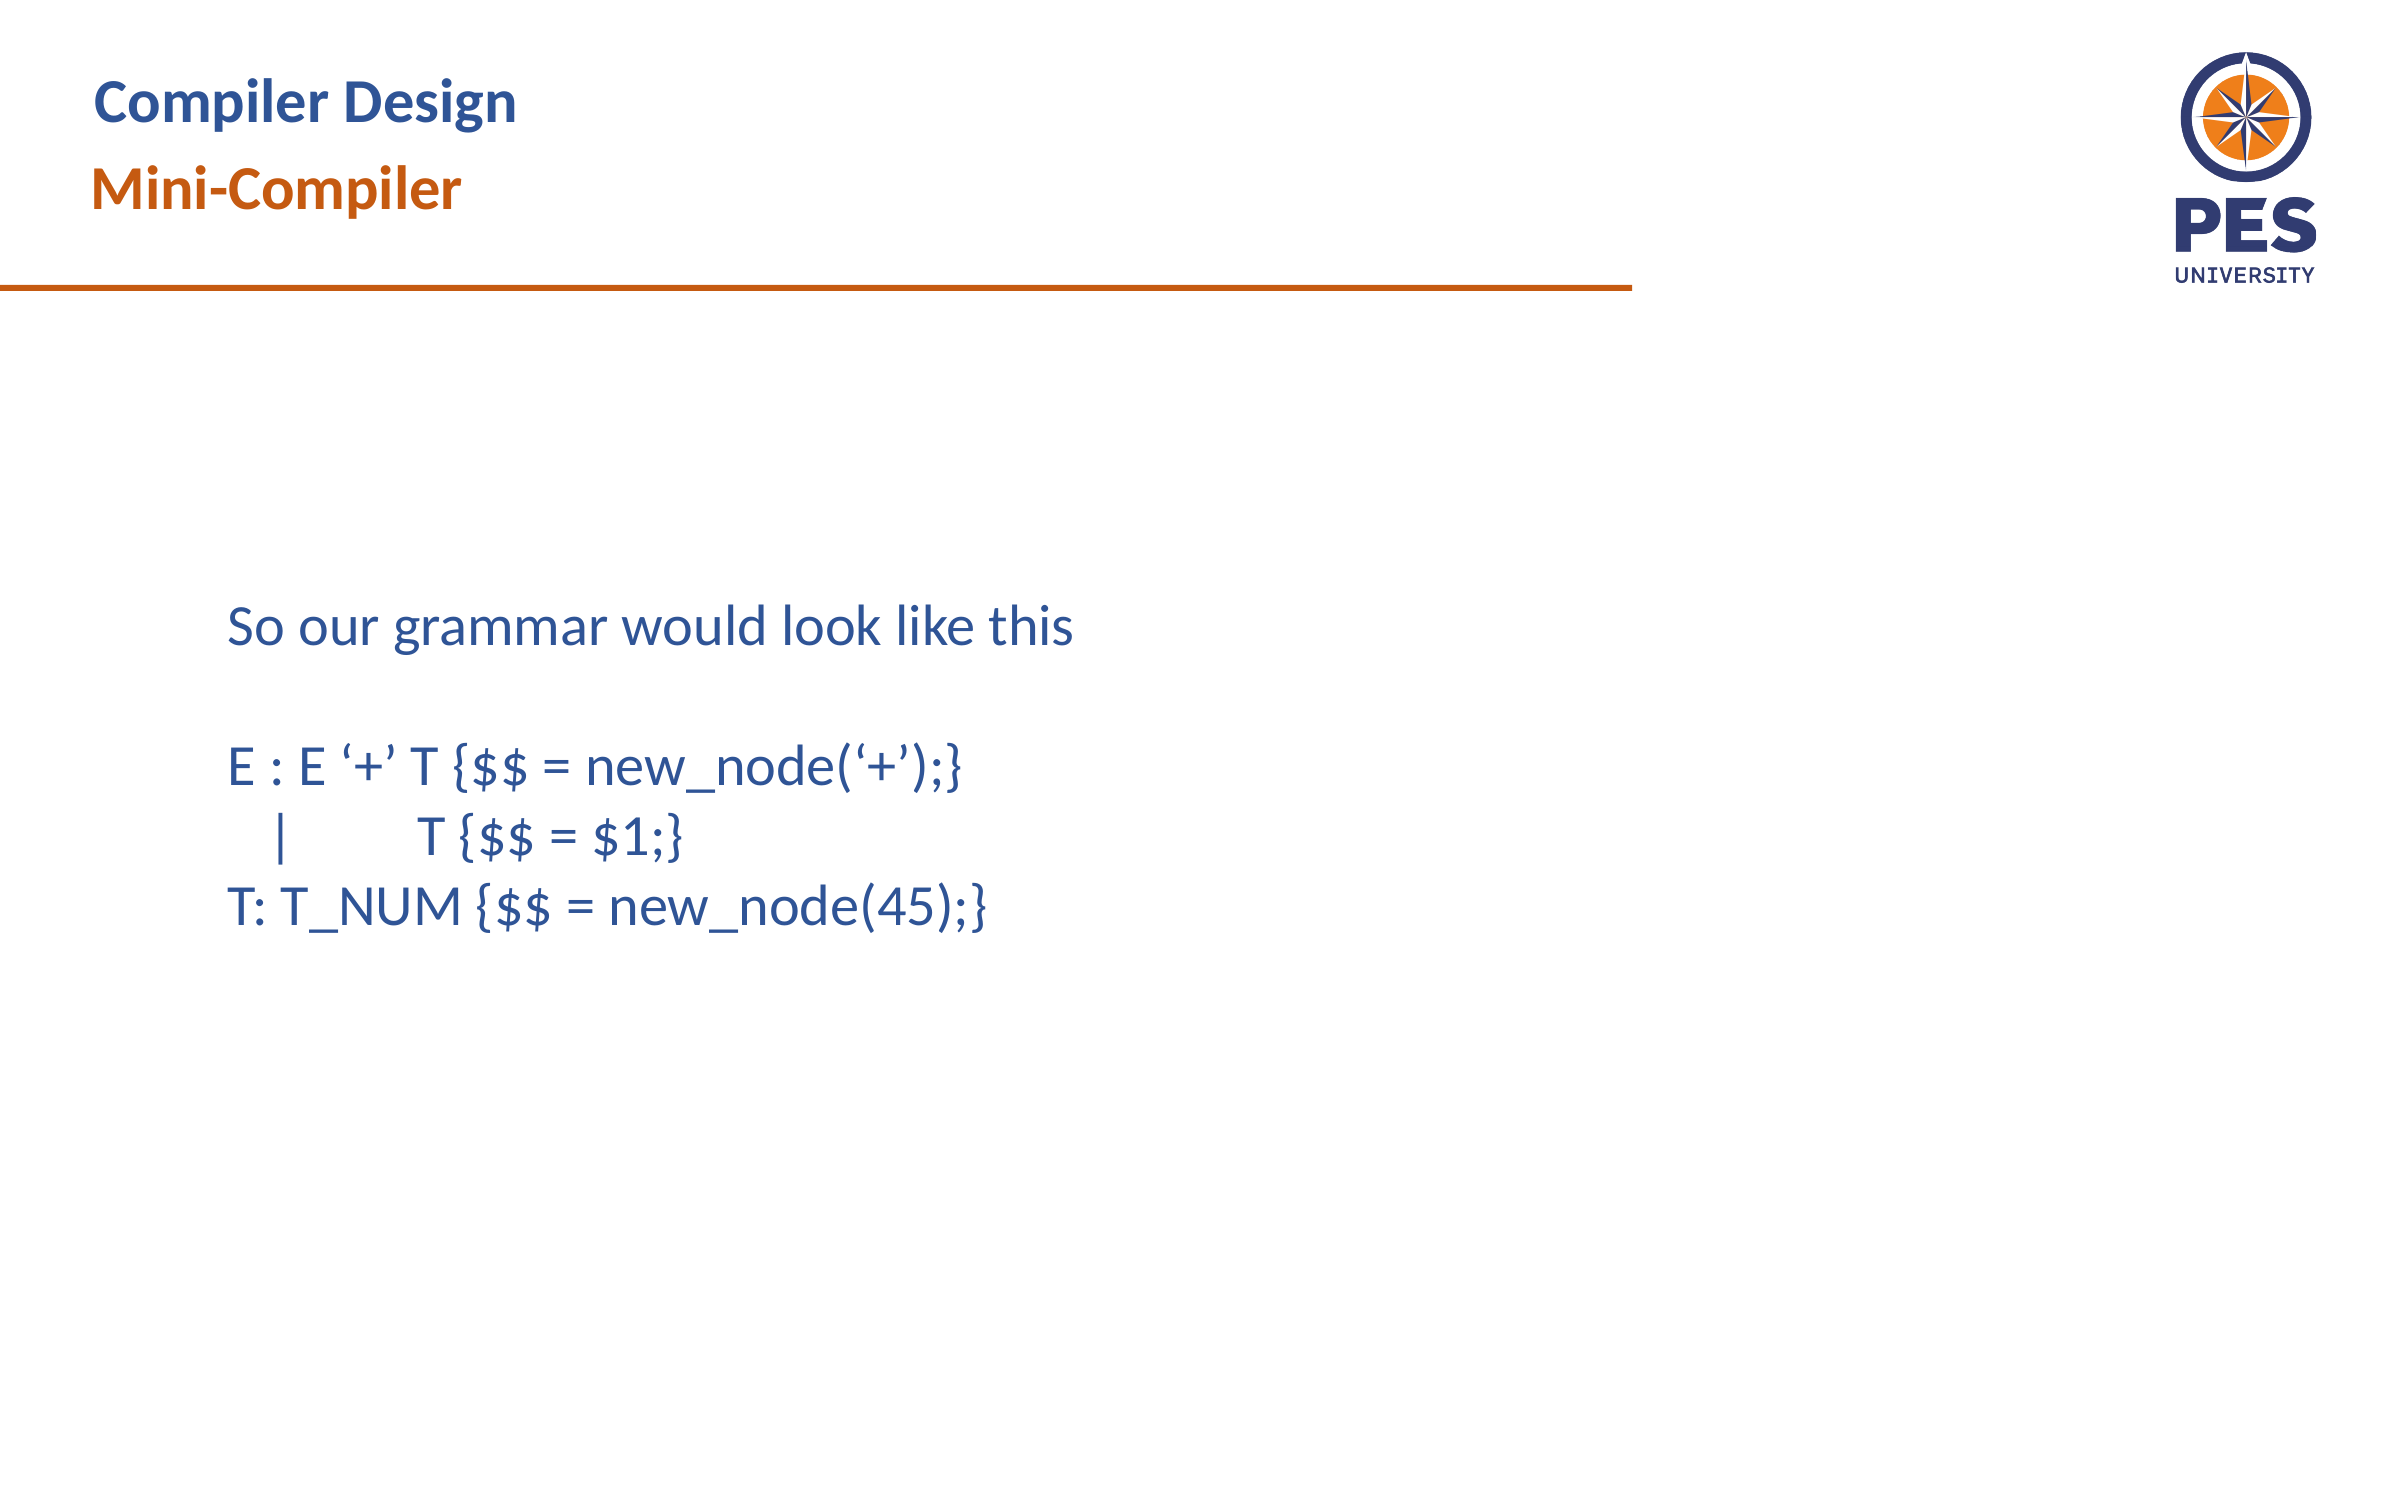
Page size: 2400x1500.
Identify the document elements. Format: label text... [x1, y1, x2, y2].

title Compiler Design Mini-Compiler [88, 46, 520, 284]
text_box [0, 284, 1633, 291]
title Compiler Design Mini-Compiler [88, 291, 520, 299]
picture [2175, 52, 2317, 289]
text_box So our grammar would look like this E : E ‘+’ T {$$ = new_node(‘+’);} | T {$$ = $1;} T: T_NUM {$$ = new_node(45);} [225, 585, 1079, 937]
